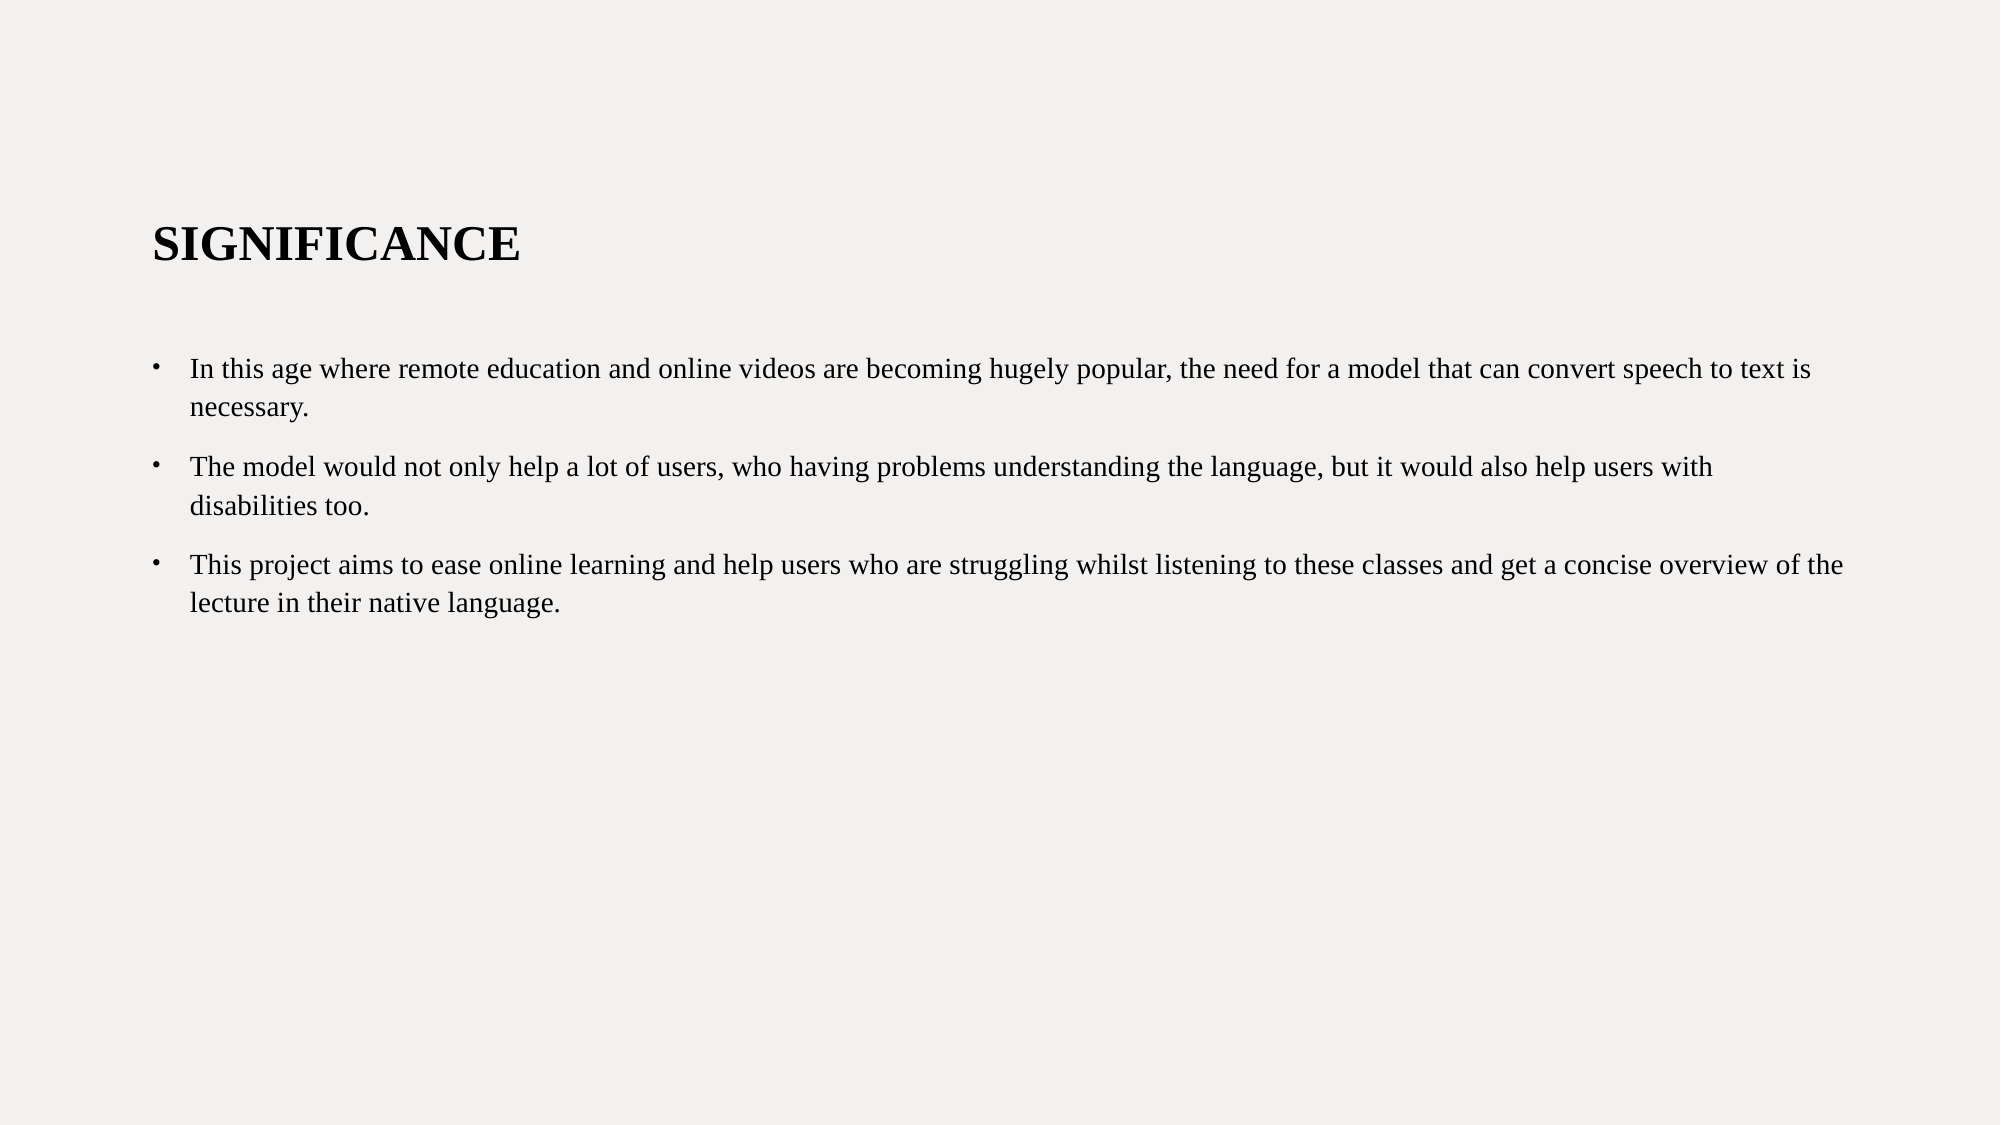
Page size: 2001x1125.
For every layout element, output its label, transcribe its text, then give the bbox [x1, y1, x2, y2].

list In this age where remote education and online videos are becoming hugely popular, the need for a model that can convert speech to text is necessary. The model would not only help a lot of users, who having problems understanding the language, but it would also help users with disabilities too. This project aims to ease online learning and help users who are struggling whilst listening to these classes and get a concise overview of the lecture in their native language. [137, 338, 1863, 1014]
title SIGNIFICANCE [137, 95, 1863, 280]
